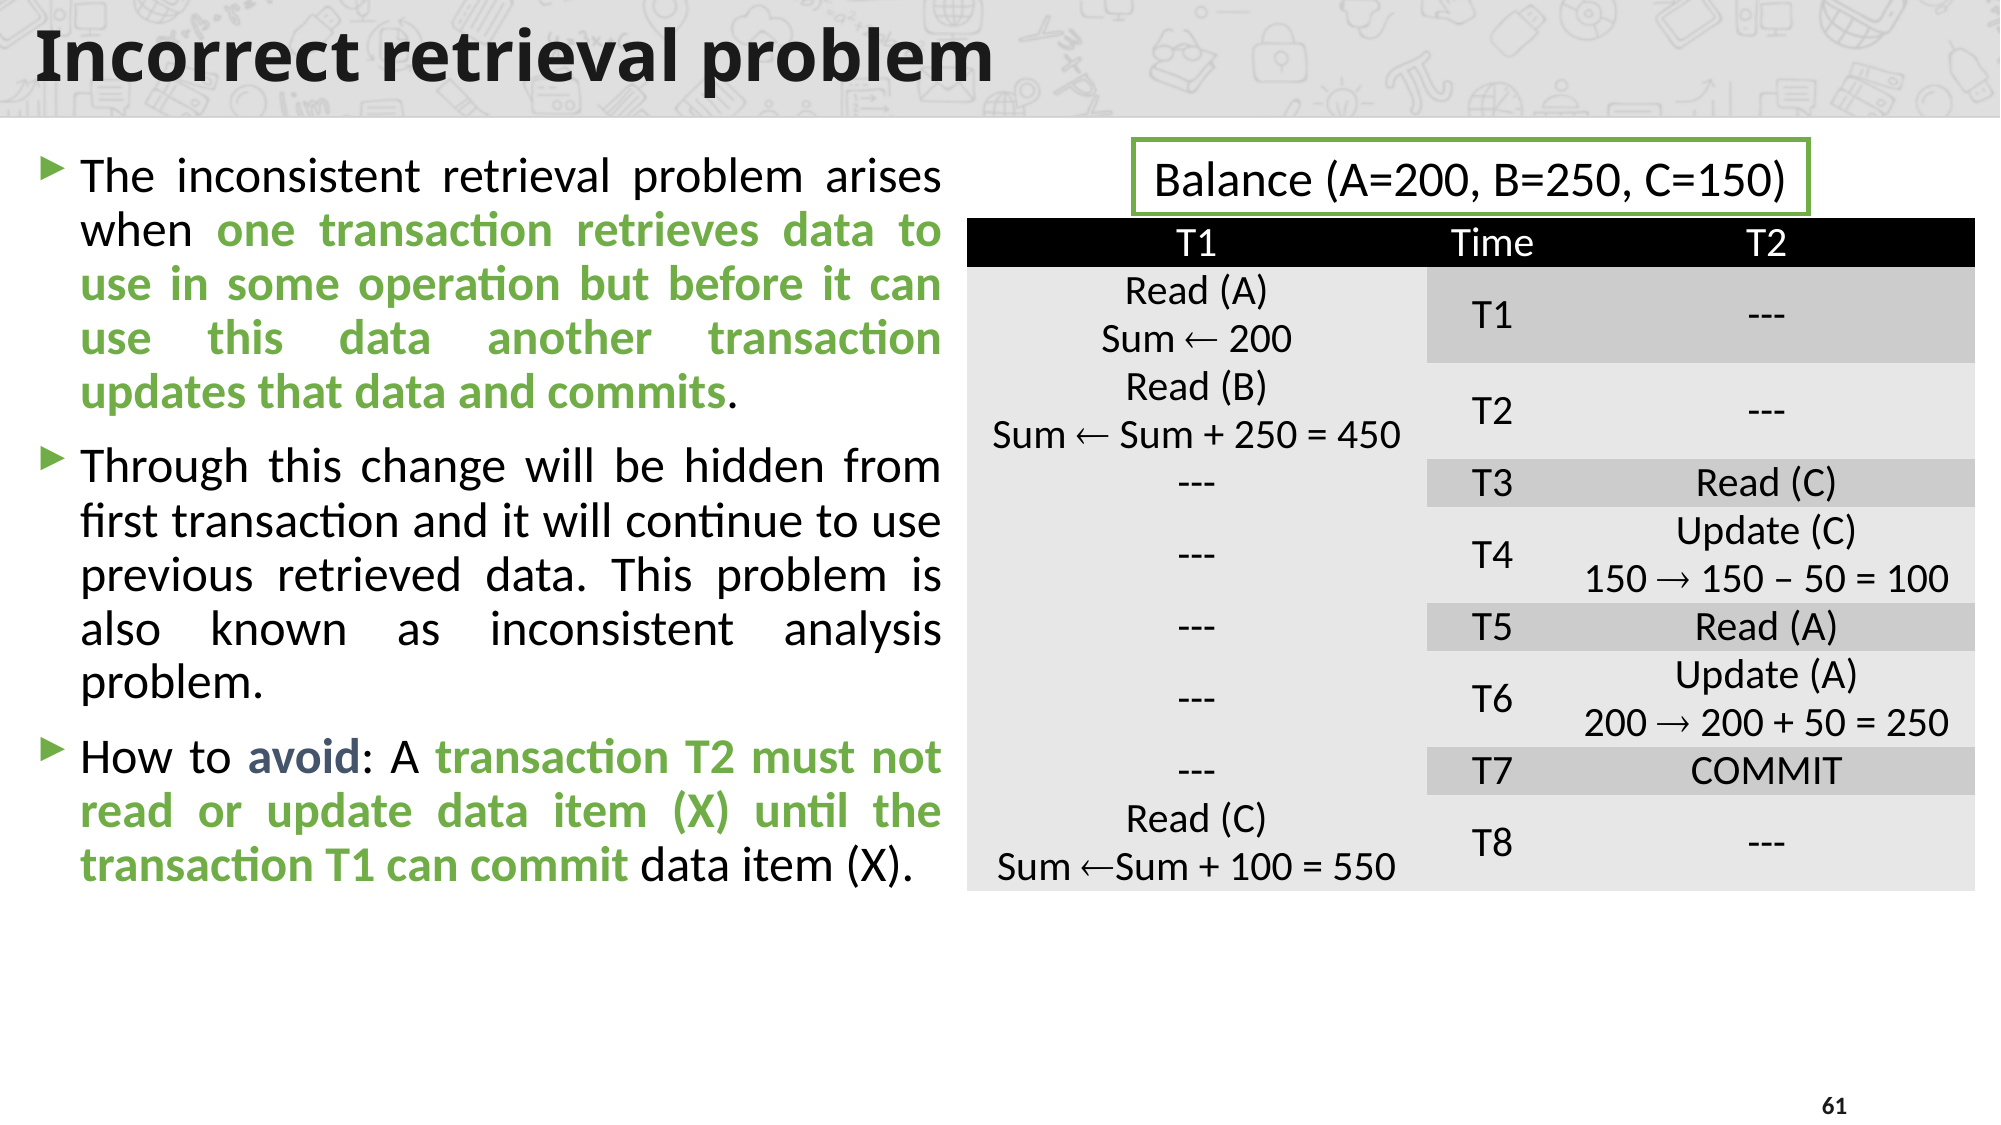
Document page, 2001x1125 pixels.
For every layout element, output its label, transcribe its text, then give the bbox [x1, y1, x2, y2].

table_cell Read (C) [1558, 459, 1975, 507]
table_cell --- [1558, 795, 1975, 891]
table_cell Update (A) 200  200 + 50 = 250 [1558, 651, 1975, 747]
table_cell Read (B) Sum  Sum + 250 = 450 [967, 363, 1427, 459]
table_cell Read (A) Sum  200 [967, 267, 1427, 363]
text_box Balance (A=200, B=250, C=150) [1132, 138, 1809, 215]
table_cell --- [967, 459, 1427, 507]
table_header T2 [1558, 218, 1975, 267]
table_cell Update (C) 150  150 – 50 = 100 [1558, 507, 1975, 603]
table_cell --- [1558, 267, 1975, 363]
table_cell T6 [1427, 651, 1558, 747]
table_header Time [1427, 218, 1558, 267]
table_cell --- [967, 747, 1427, 795]
table_cell T7 [1427, 747, 1558, 795]
table_cell Read (C) Sum Sum + 100 = 550 [967, 795, 1427, 891]
table_cell T4 [1427, 507, 1558, 603]
table_cell T1 [1427, 267, 1558, 363]
list The inconsistent retrieval problem arises when one transaction retrieves data to use in some operation but before it can use this data another transaction updates that data and commits. Through this change will be hidden from first transaction and it will continue to use previous retrieved data. This problem is also known as inconsistent analysis problem. How to avoid: A transaction T2 must not read or update data item (X) until the transaction T1 can commit data item (X). [21, 141, 958, 1059]
table_cell --- [967, 507, 1427, 603]
table_cell --- [967, 651, 1427, 747]
table_cell COMMIT [1558, 747, 1975, 795]
table_cell --- [1558, 363, 1975, 459]
title Incorrect retrieval problem [0, 0, 2000, 117]
table_cell --- [967, 603, 1427, 651]
table_cell T3 [1427, 459, 1558, 507]
table_cell Read (A) [1558, 603, 1975, 651]
table_cell T2 [1427, 363, 1558, 459]
table_cell T8 [1427, 795, 1558, 891]
table_header T1 [967, 218, 1427, 267]
table_cell T5 [1427, 603, 1558, 651]
